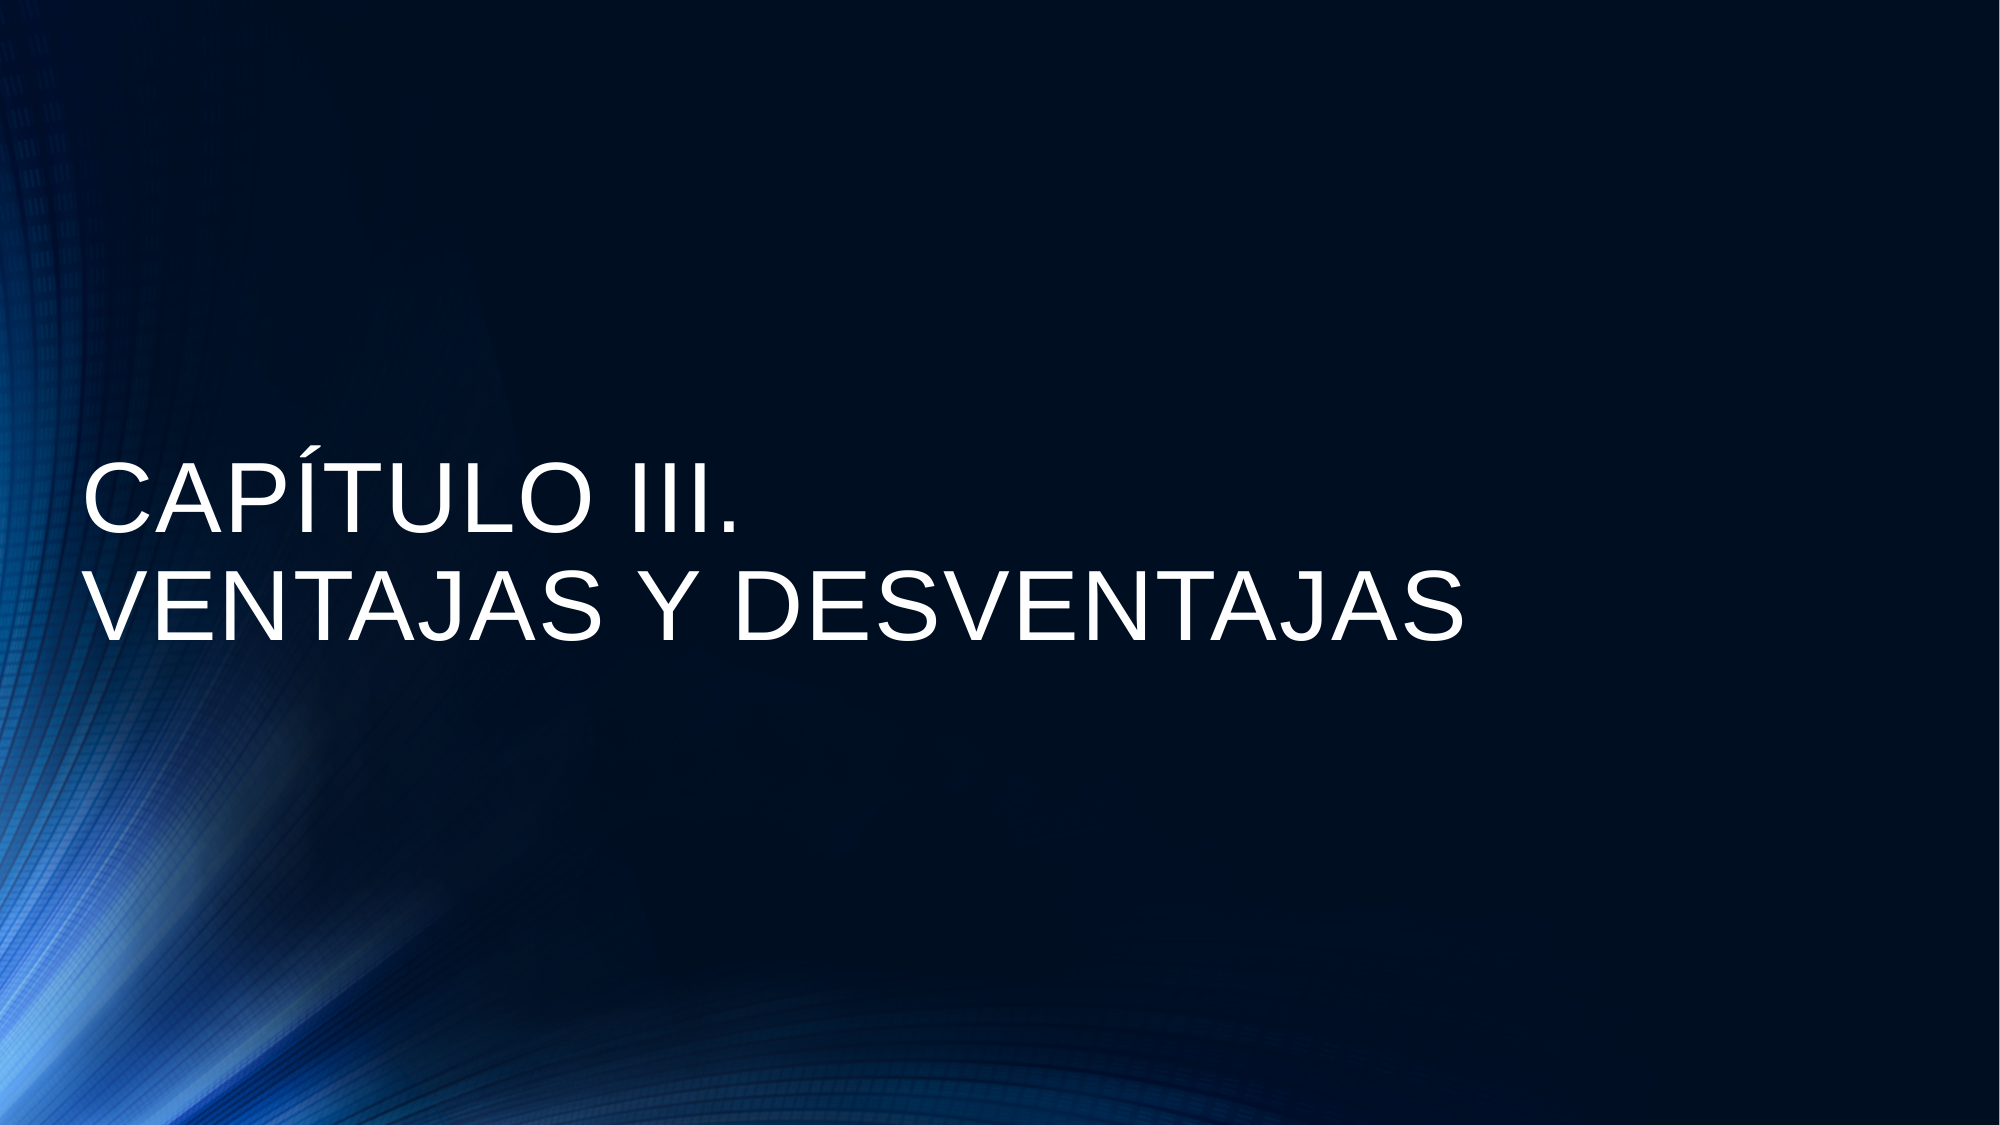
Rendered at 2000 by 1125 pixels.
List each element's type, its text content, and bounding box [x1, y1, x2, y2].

title CAPÍTULO III. VENTAJAS Y DESVENTAJAS [66, 479, 2000, 670]
picture [0, 0, 2000, 1125]
